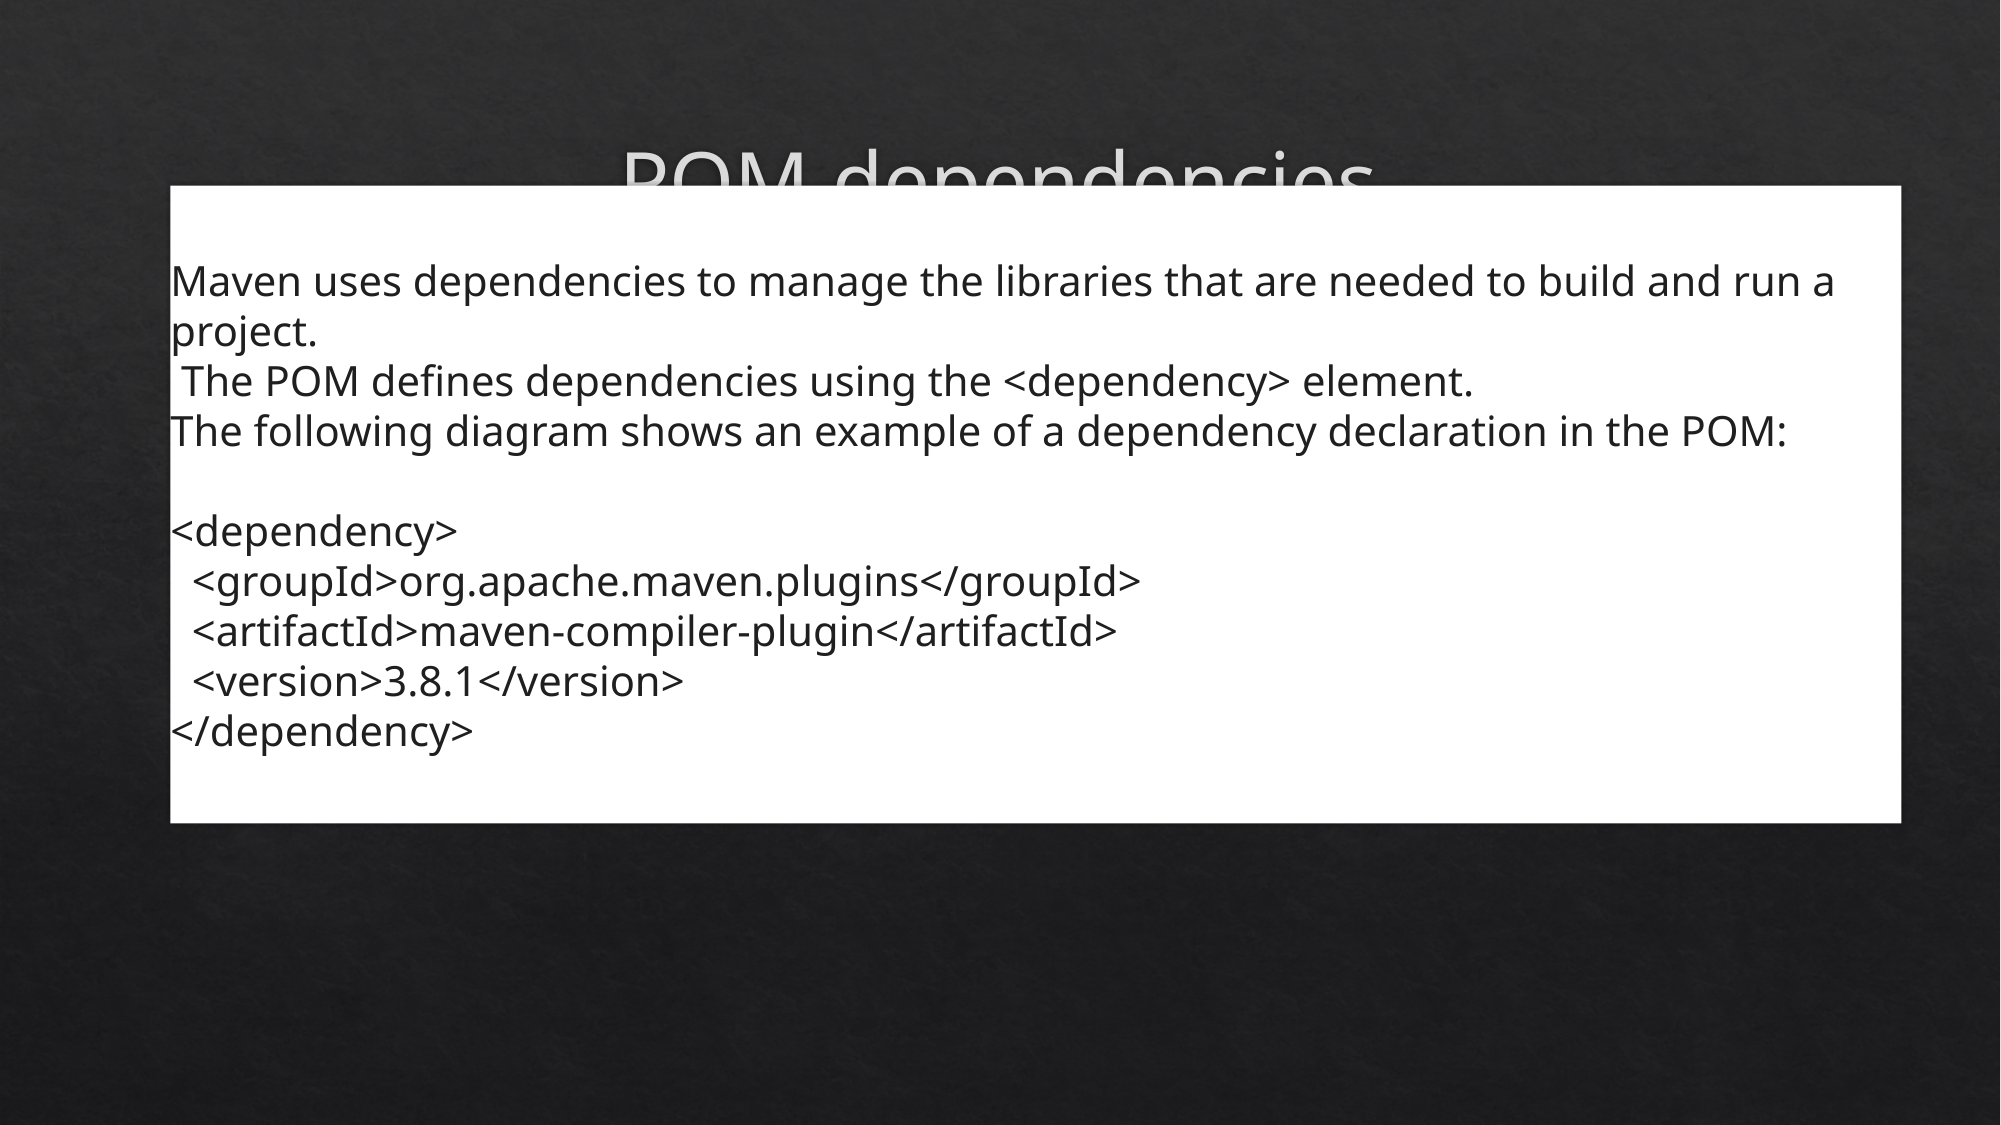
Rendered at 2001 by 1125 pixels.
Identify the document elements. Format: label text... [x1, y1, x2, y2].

title POM dependencies [149, 99, 1849, 260]
list Maven uses dependencies to manage the libraries that are needed to build and run a project. The POM defines dependencies using the <dependency> element. The following diagram shows an example of a dependency declaration in the POM: <dependency> <groupId>org.apache.maven.plugins</groupId> <artifactId>maven-compiler-plugin</artifactId> <version>3.8.1</version> </dependency> [170, 185, 1902, 824]
